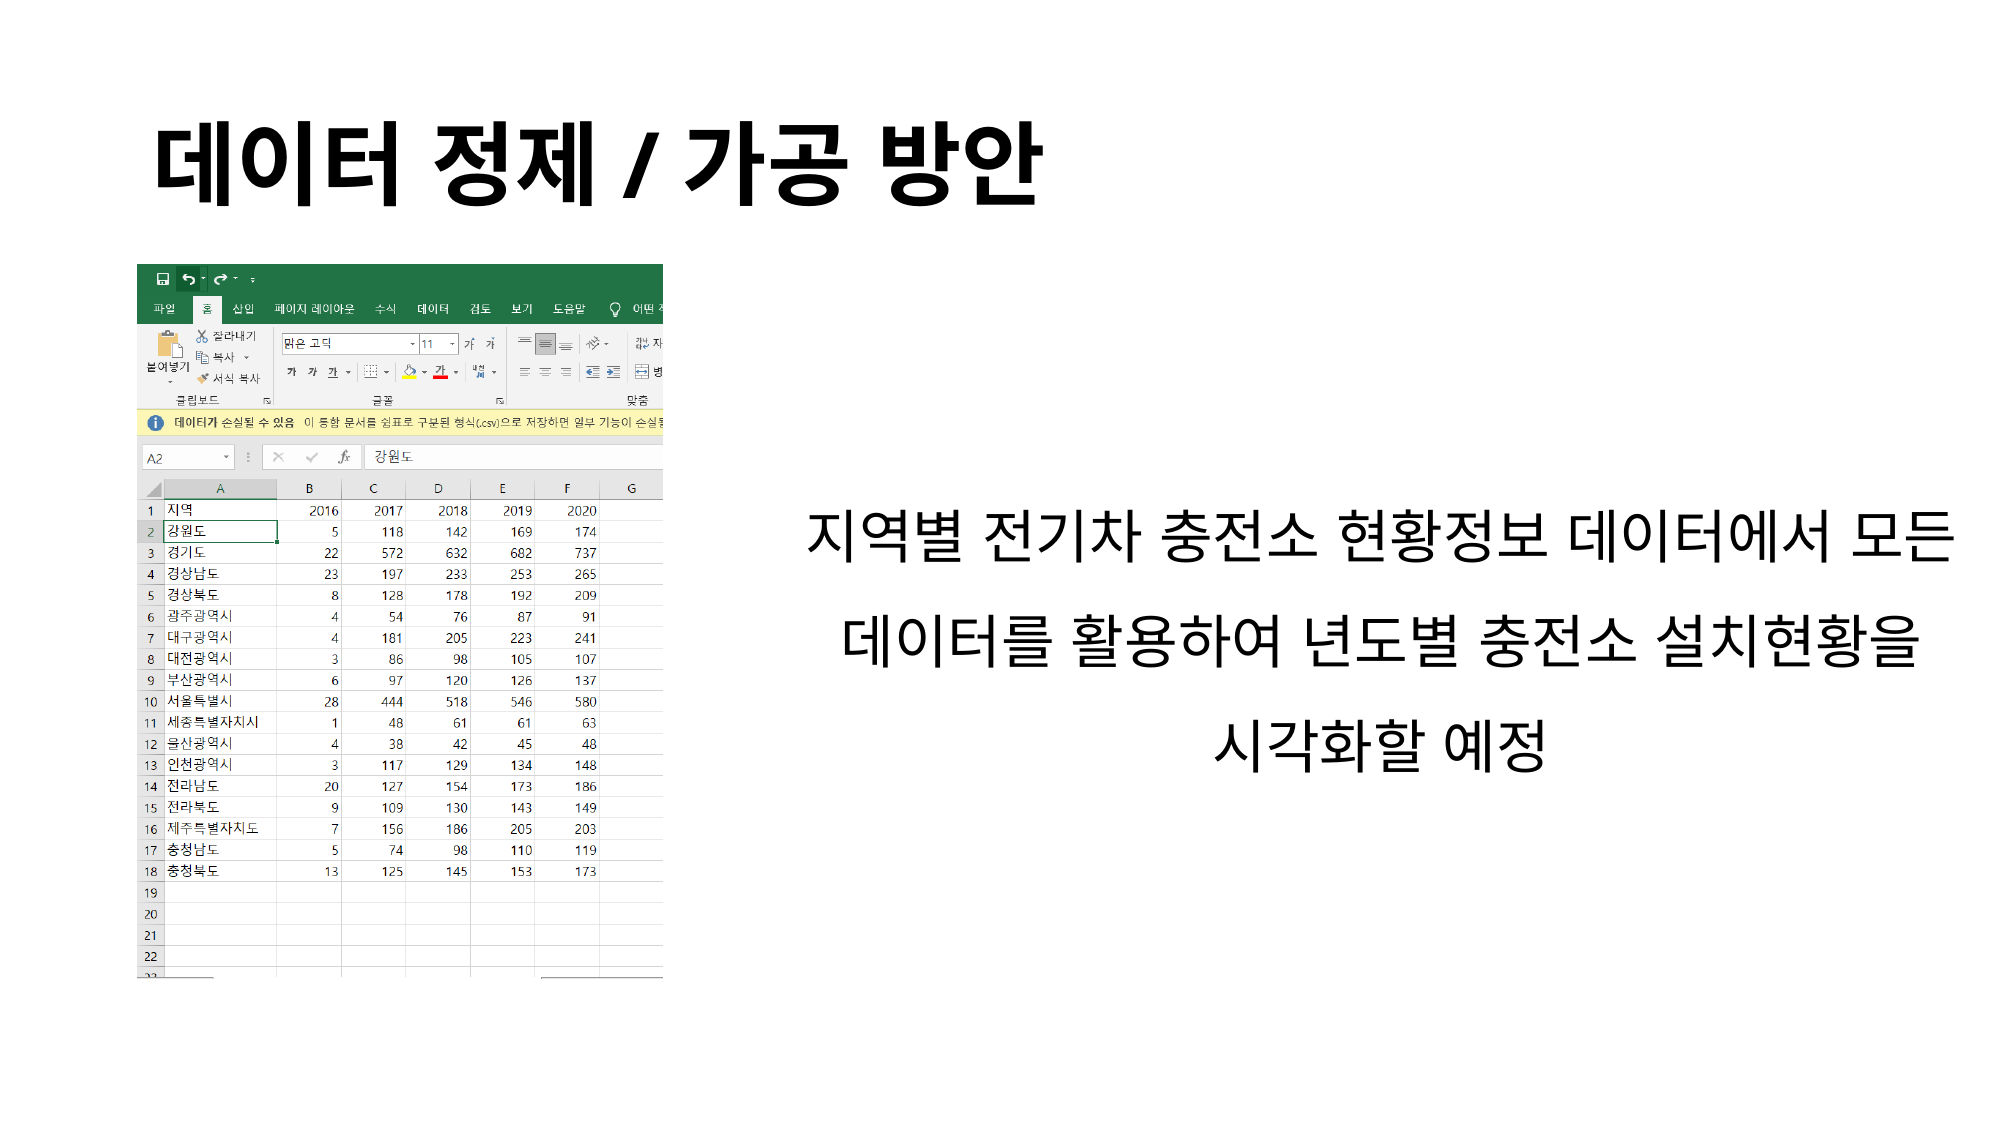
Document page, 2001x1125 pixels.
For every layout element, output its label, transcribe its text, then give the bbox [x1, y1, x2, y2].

title 데이터 정제/가공 방안 [137, 59, 1863, 278]
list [137, 264, 663, 979]
text_box 지역별 전기차 충전소 현황정보 데이터에서 모든 데이터를 활용하여 년도별 충전소 설치현황을 시각화할 예정 [790, 265, 1973, 981]
